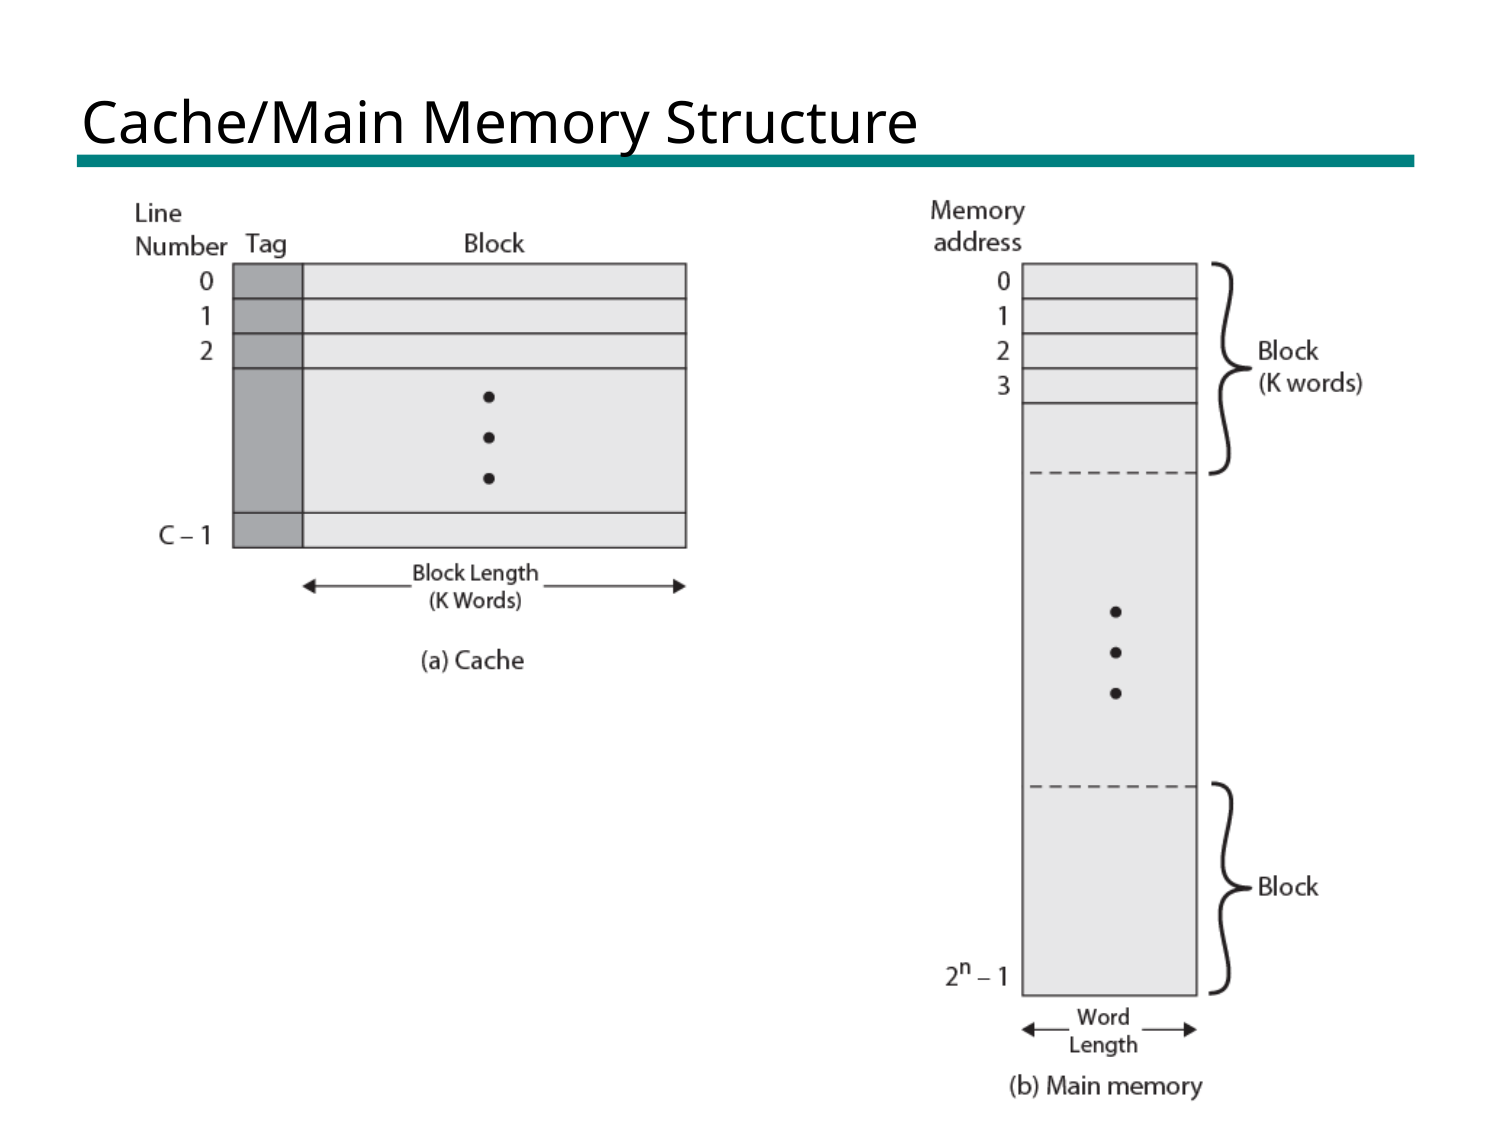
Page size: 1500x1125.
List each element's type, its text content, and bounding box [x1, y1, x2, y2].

picture [135, 196, 1365, 1102]
title Cache/Main Memory Structure [66, 24, 1413, 163]
